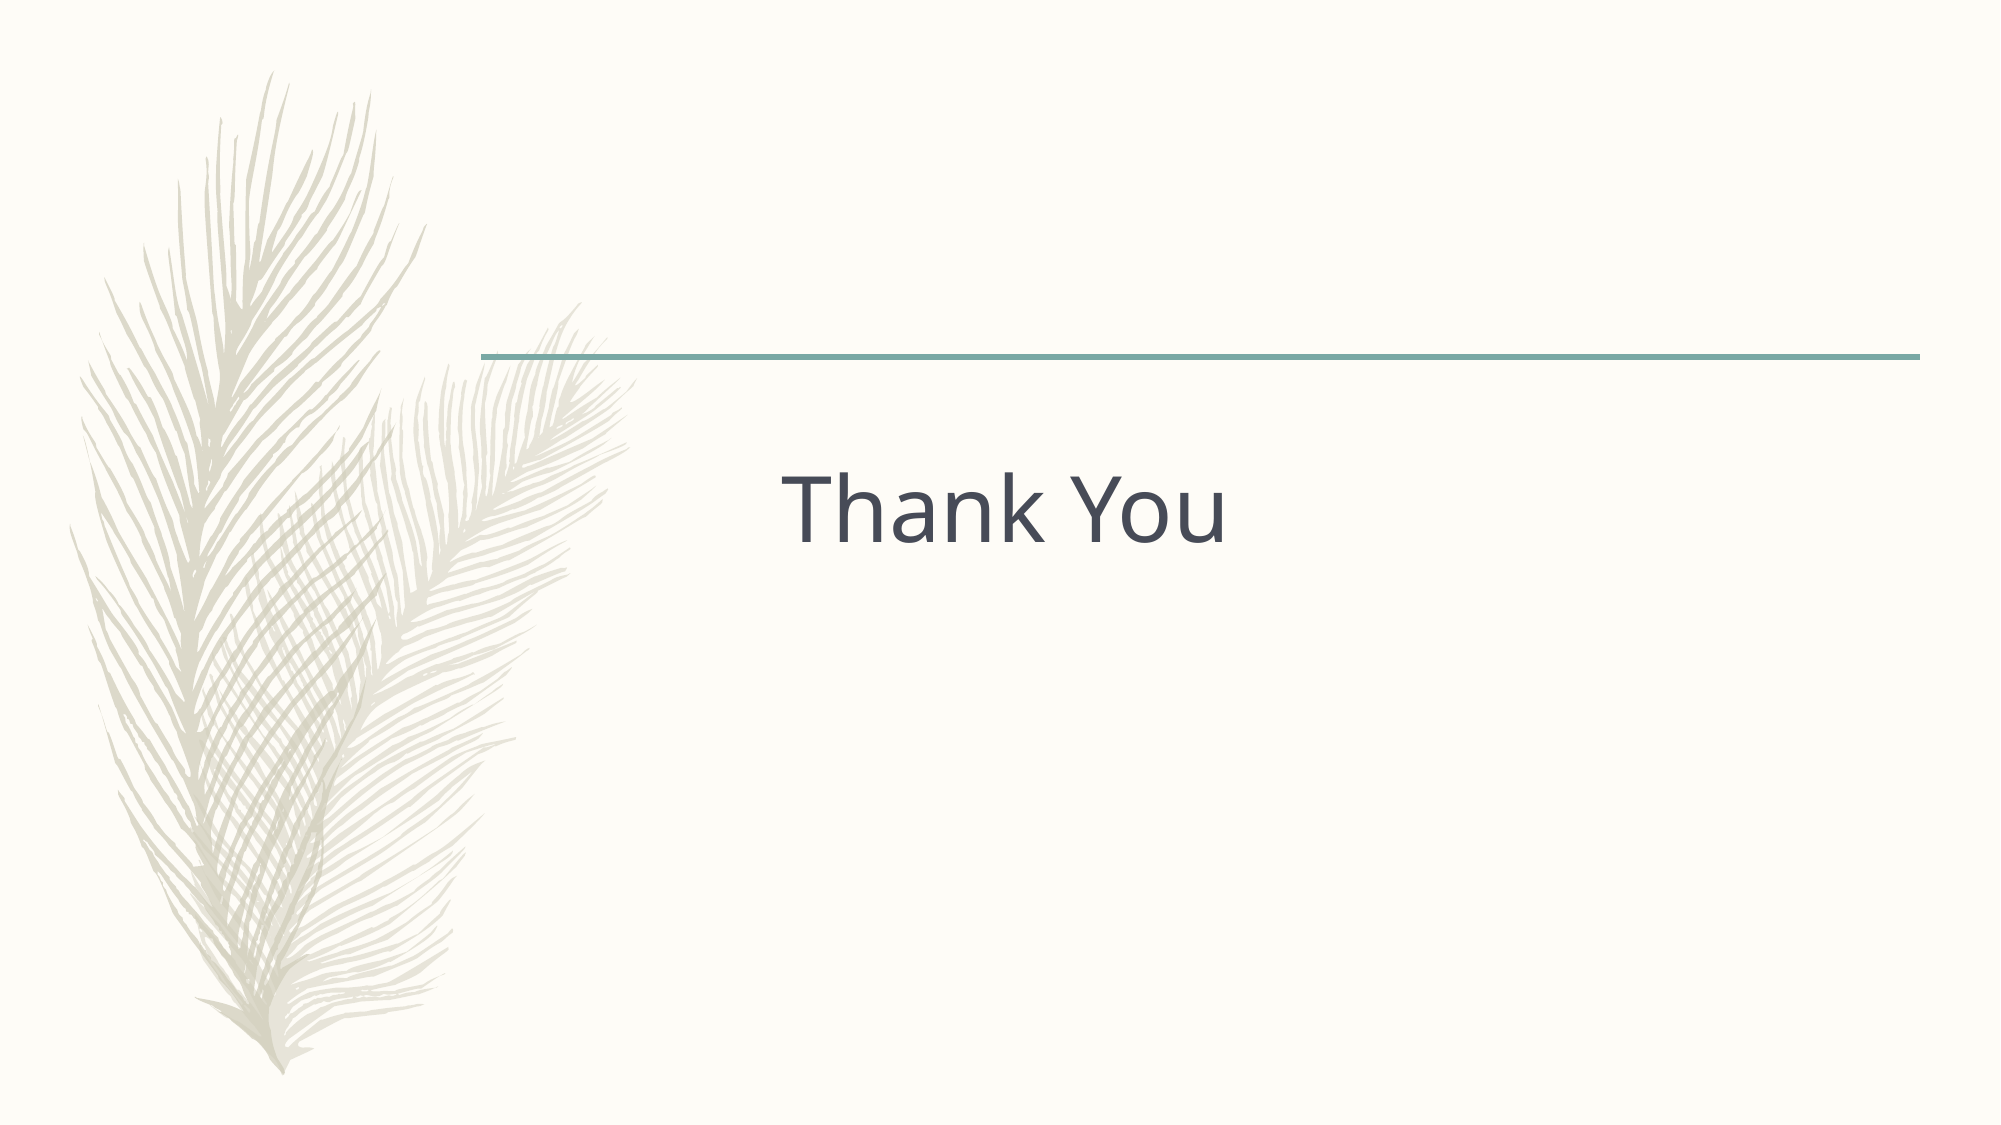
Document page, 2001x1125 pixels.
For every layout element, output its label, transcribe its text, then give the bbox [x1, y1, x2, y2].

title Thank You [766, 447, 1510, 800]
